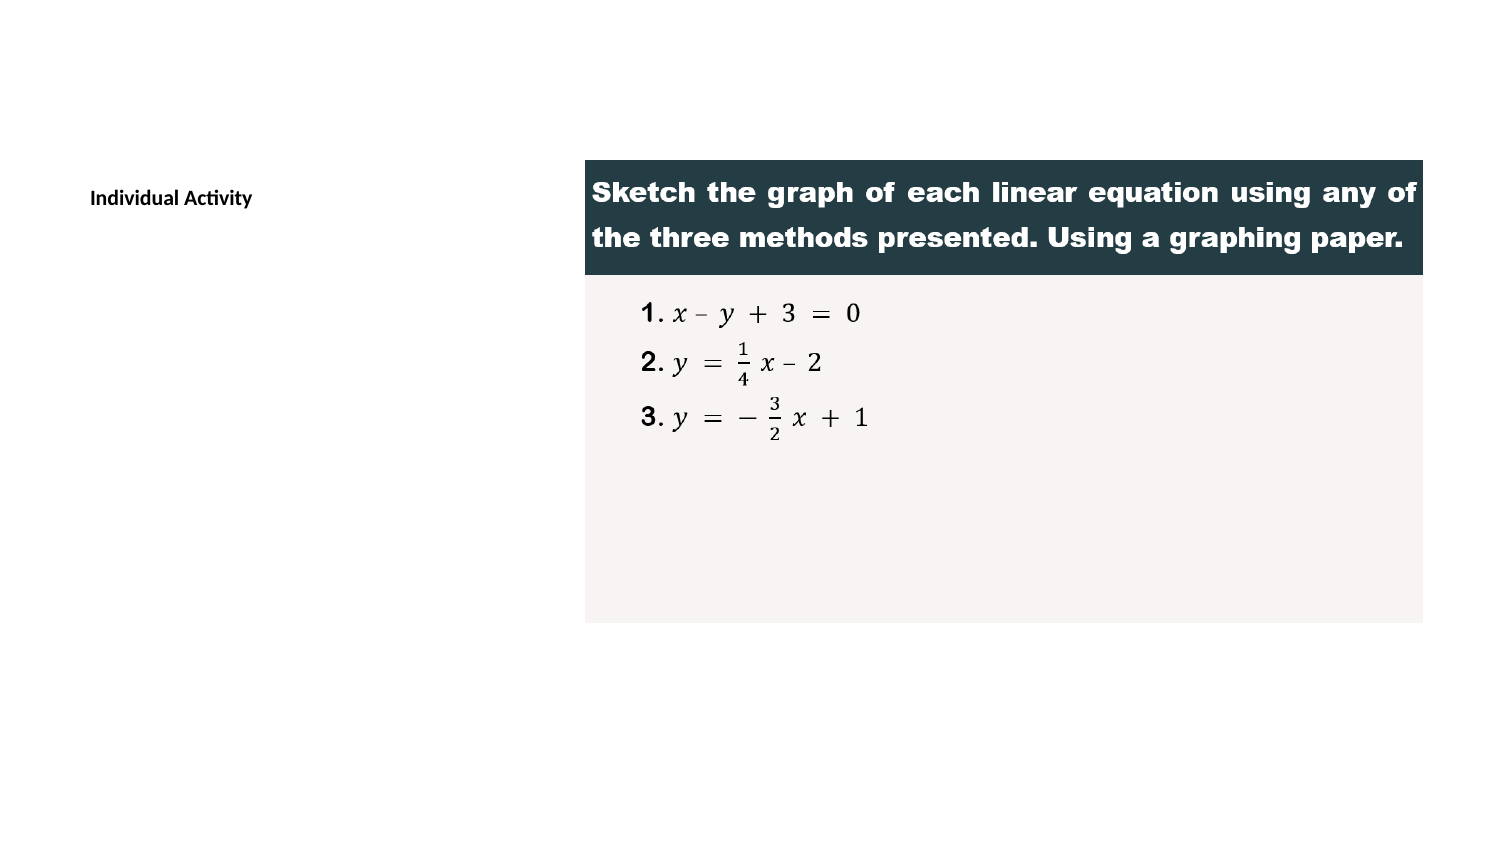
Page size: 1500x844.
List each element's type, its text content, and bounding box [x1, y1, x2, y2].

picture [585, 160, 1424, 624]
list Individual Activity [75, 176, 569, 754]
